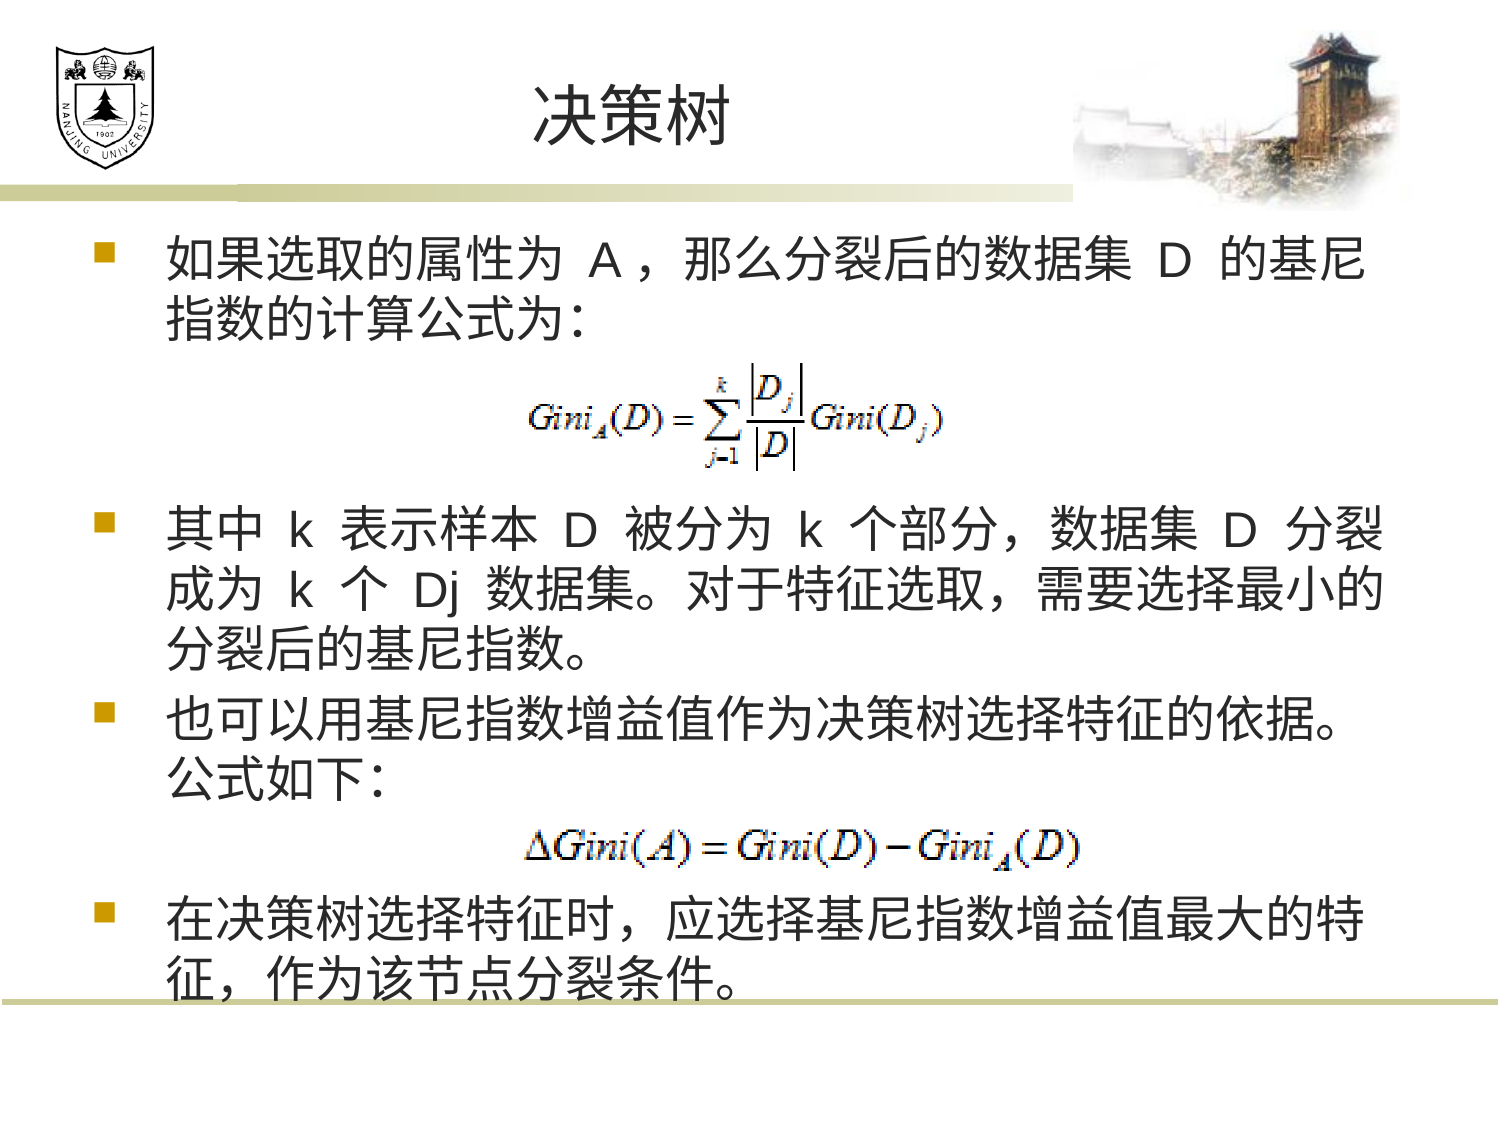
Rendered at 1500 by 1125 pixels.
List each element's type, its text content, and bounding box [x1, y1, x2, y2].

list 如果选取的属性为 A，那么分裂后的数据集 D 的基尼指数的计算公式为： 其中 k 表示样本 D 被分为 k 个部分，数据集 D 分裂成为 k 个 Dj 数据集。对于特征选取，需要选择最小的分裂后的基尼指数。 也可以用基尼指数增益值作为决策树选择特征的依据。公式如下： 在决策树选择特征时，应选择基尼指数增益值最大的特征，作为该节点分裂条件。 [76, 219, 1413, 941]
picture [2, 999, 1498, 1005]
picture [513, 349, 957, 480]
picture [507, 798, 1103, 894]
picture [1073, 30, 1400, 211]
title 决策树 [171, 66, 1093, 161]
picture [50, 42, 160, 173]
